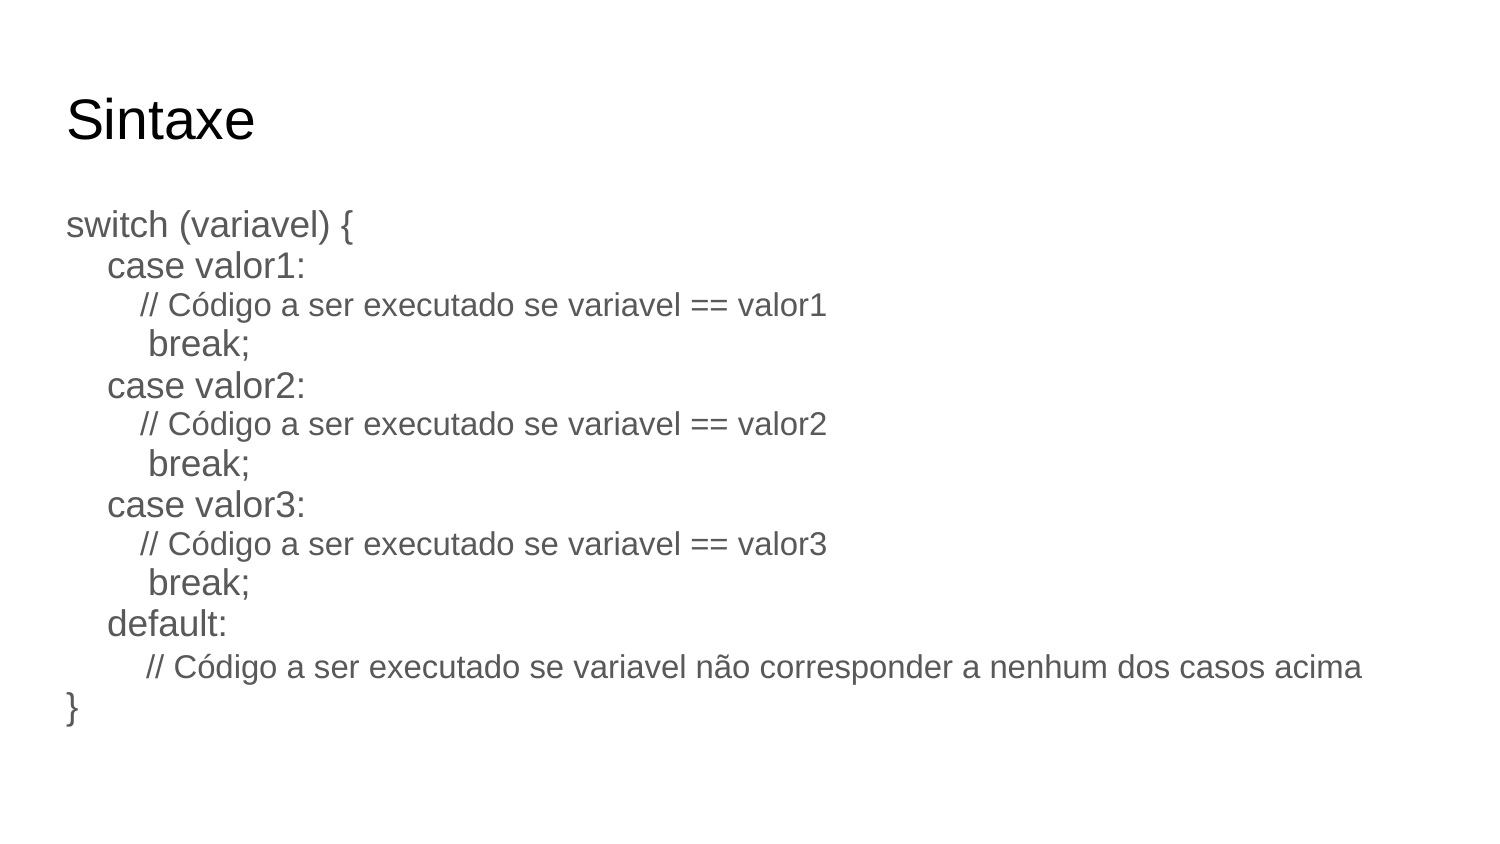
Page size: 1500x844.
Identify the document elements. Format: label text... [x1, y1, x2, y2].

title Sintaxe [51, 72, 1449, 167]
list switch (variavel) { case valor1: // Código a ser executado se variavel == valor1 break; case valor2: // Código a ser executado se variavel == valor2 break; case valor3: // Código a ser executado se variavel == valor3 break; default: // Código a ser executado se variavel não corresponder a nenhum dos casos acima } [51, 189, 1449, 750]
